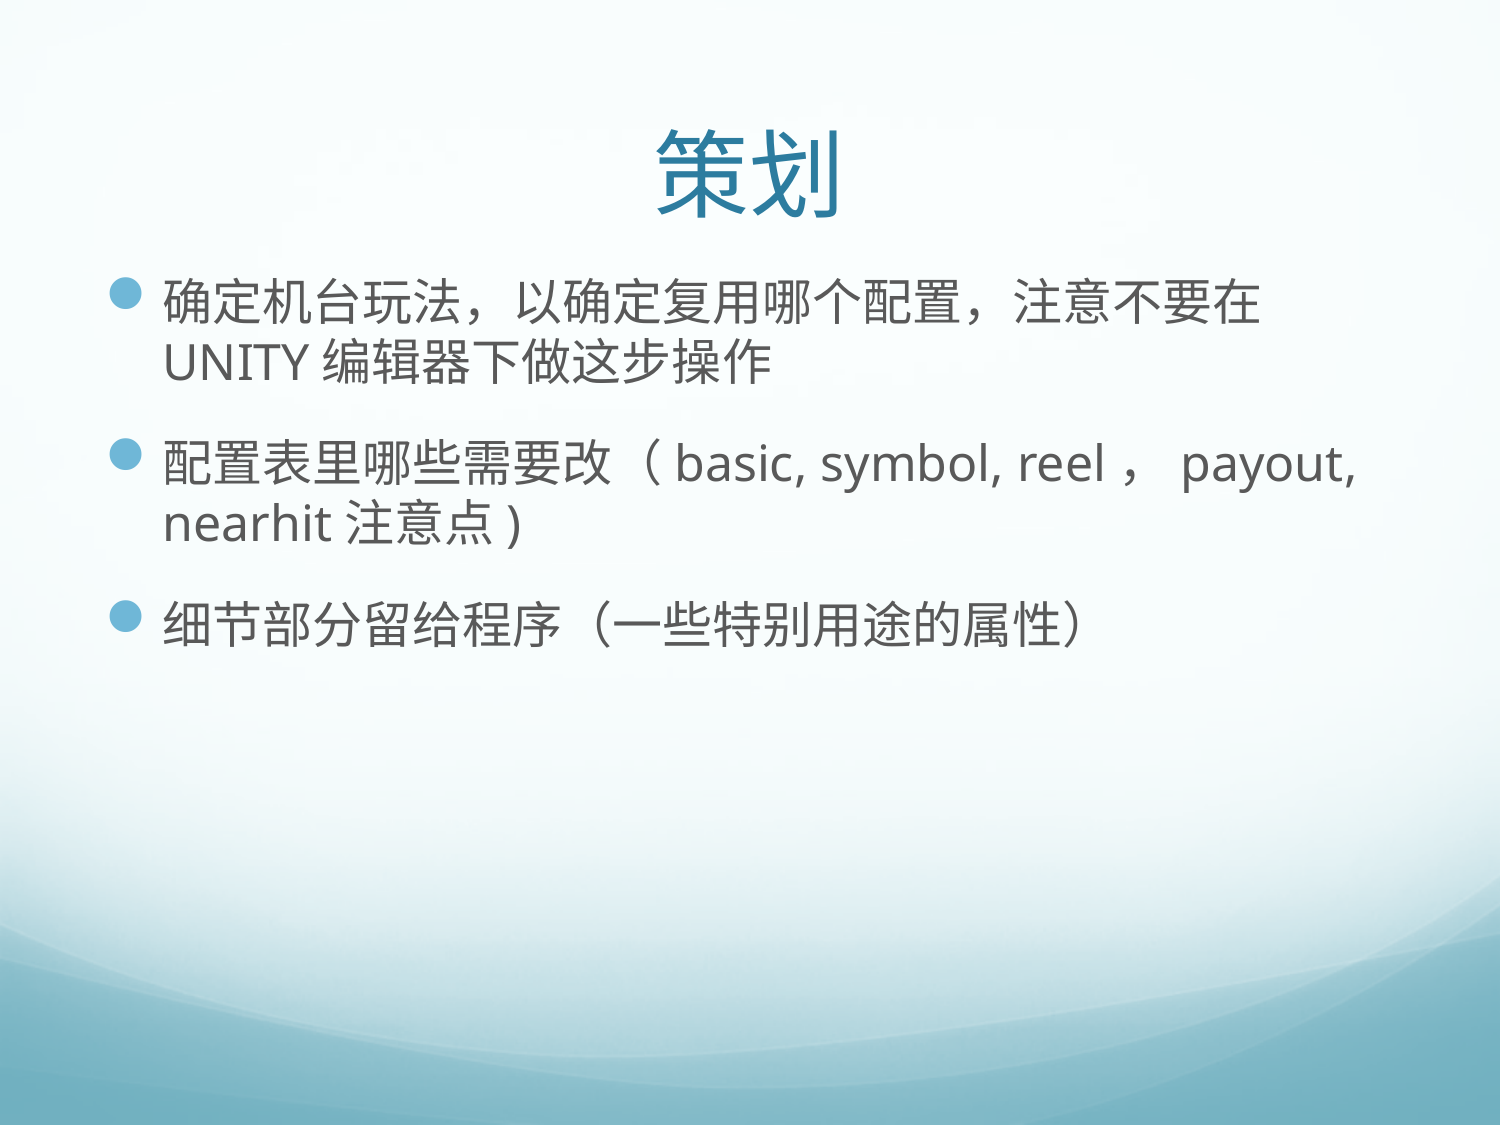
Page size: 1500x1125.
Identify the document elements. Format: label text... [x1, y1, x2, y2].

list 确定机台玩法，以确定复用哪个配置，注意不要在UNITY编辑器下做这步操作 配置表里哪些需要改（basic, symbol, reel，payout, nearhit注意点) 细节部分留给程序（一些特别用途的属性） [90, 262, 1410, 975]
title 策划 [90, 17, 1410, 237]
